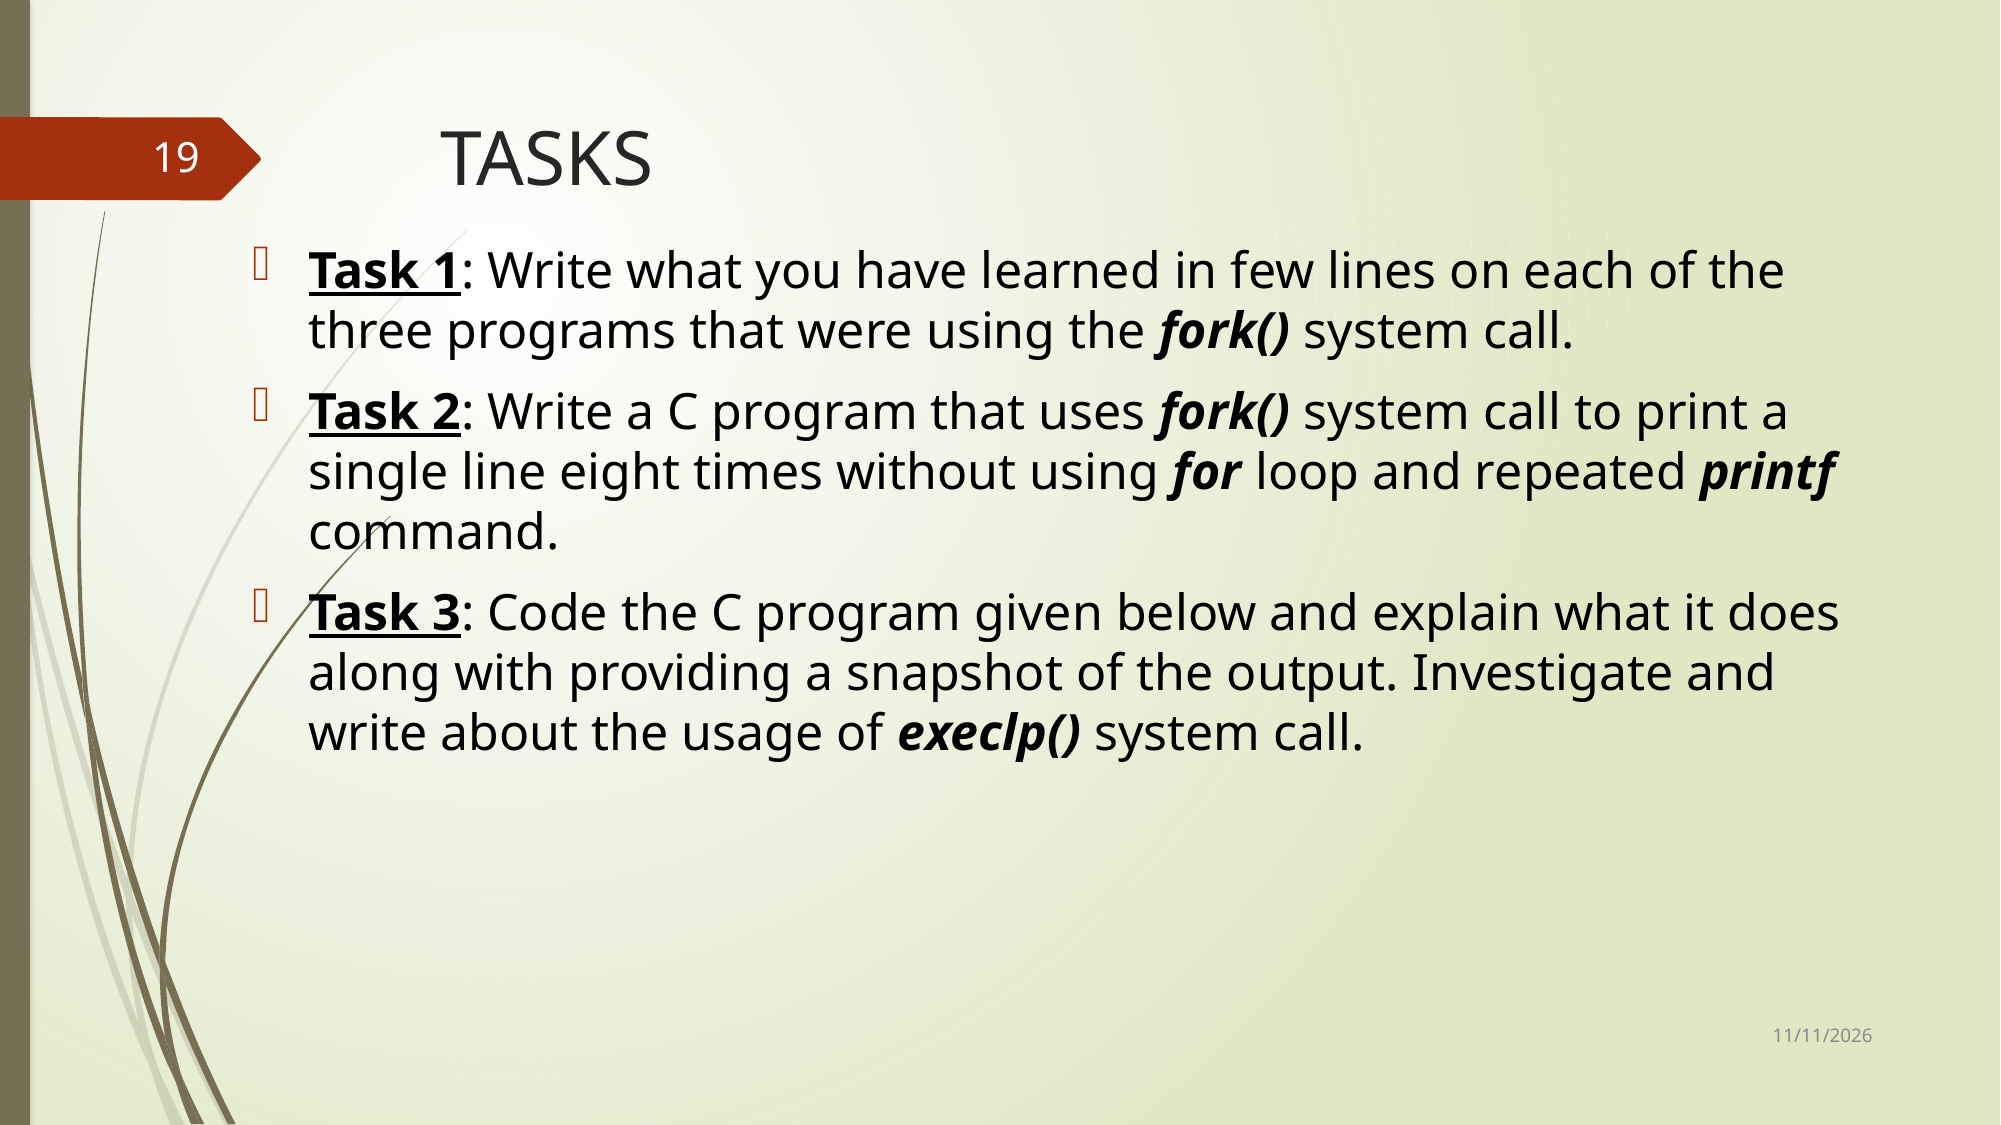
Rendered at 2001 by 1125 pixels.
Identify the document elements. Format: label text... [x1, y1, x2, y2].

list Task 1: Write what you have learned in few lines on each of the three programs that were using the fork() system call. Task 2: Write a C program that uses fork() system call to print a single line eight times without using for loop and repeated printf command. Task 3: Code the C program given below and explain what it does along with providing a snapshot of the output. Investigate and write about the usage of execlp() system call. [237, 231, 1888, 970]
slide_number 19 [87, 129, 216, 190]
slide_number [1699, 1005, 1888, 1067]
title TASKS [425, 102, 1888, 231]
